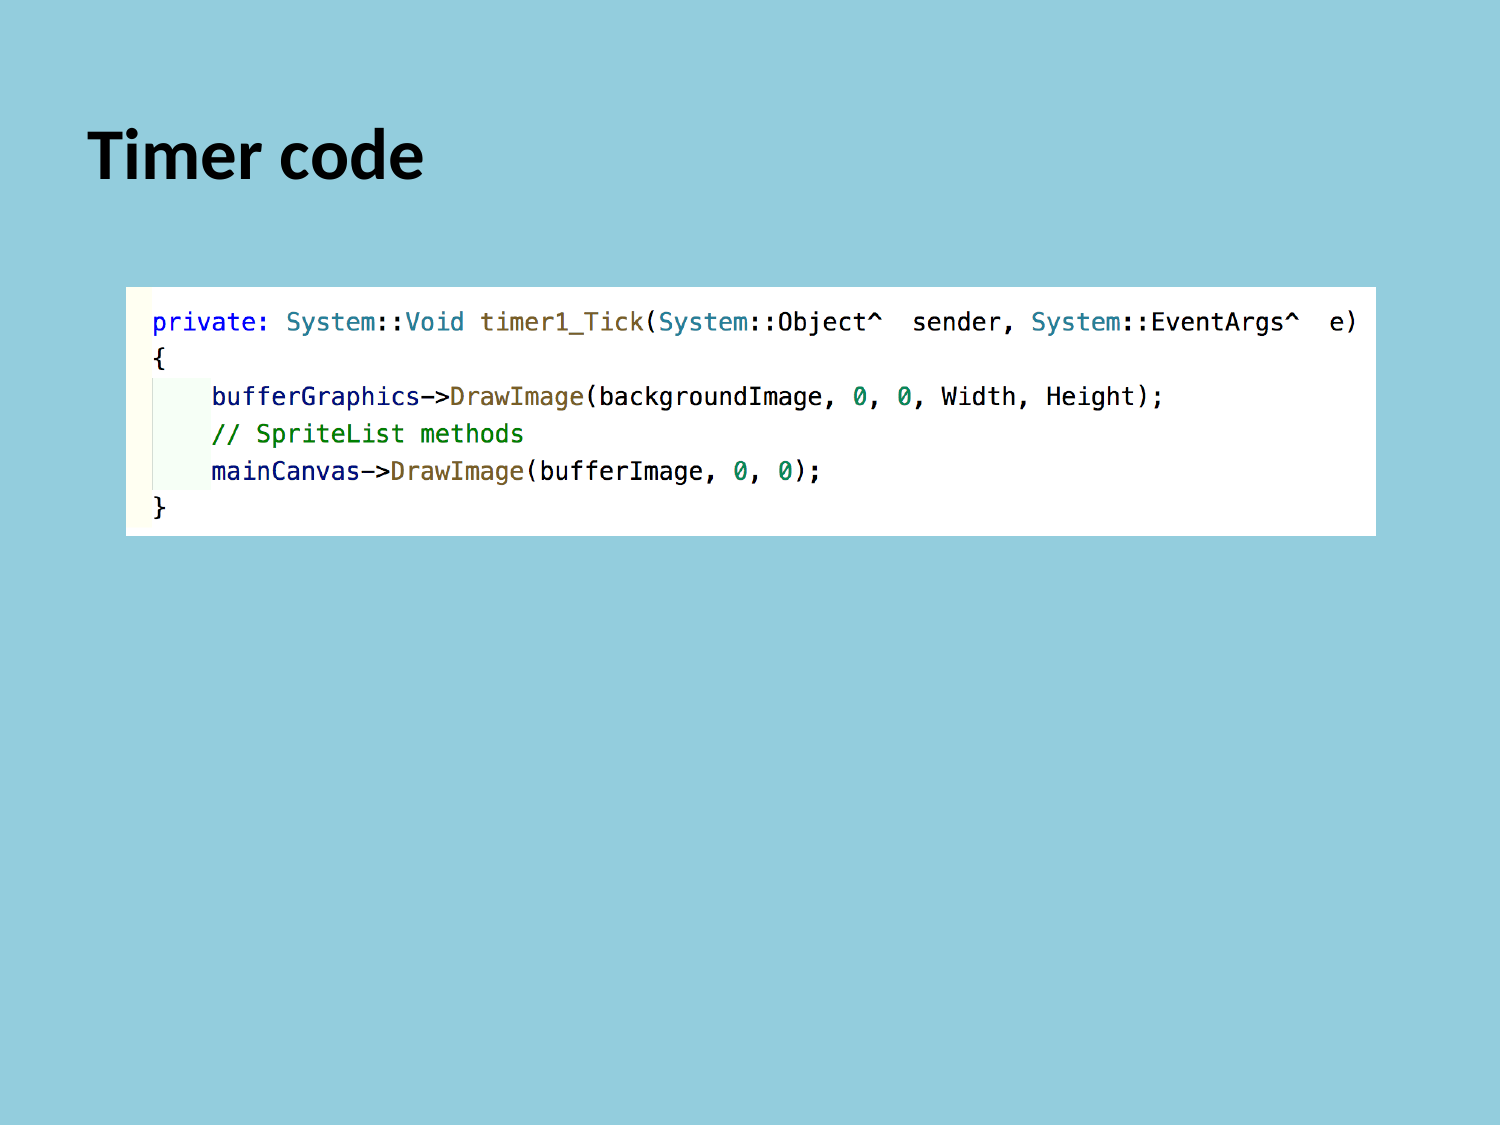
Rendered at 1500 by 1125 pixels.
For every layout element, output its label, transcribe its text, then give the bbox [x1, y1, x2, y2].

picture [125, 287, 1377, 536]
text_box Timer code [0, 1, 1500, 200]
